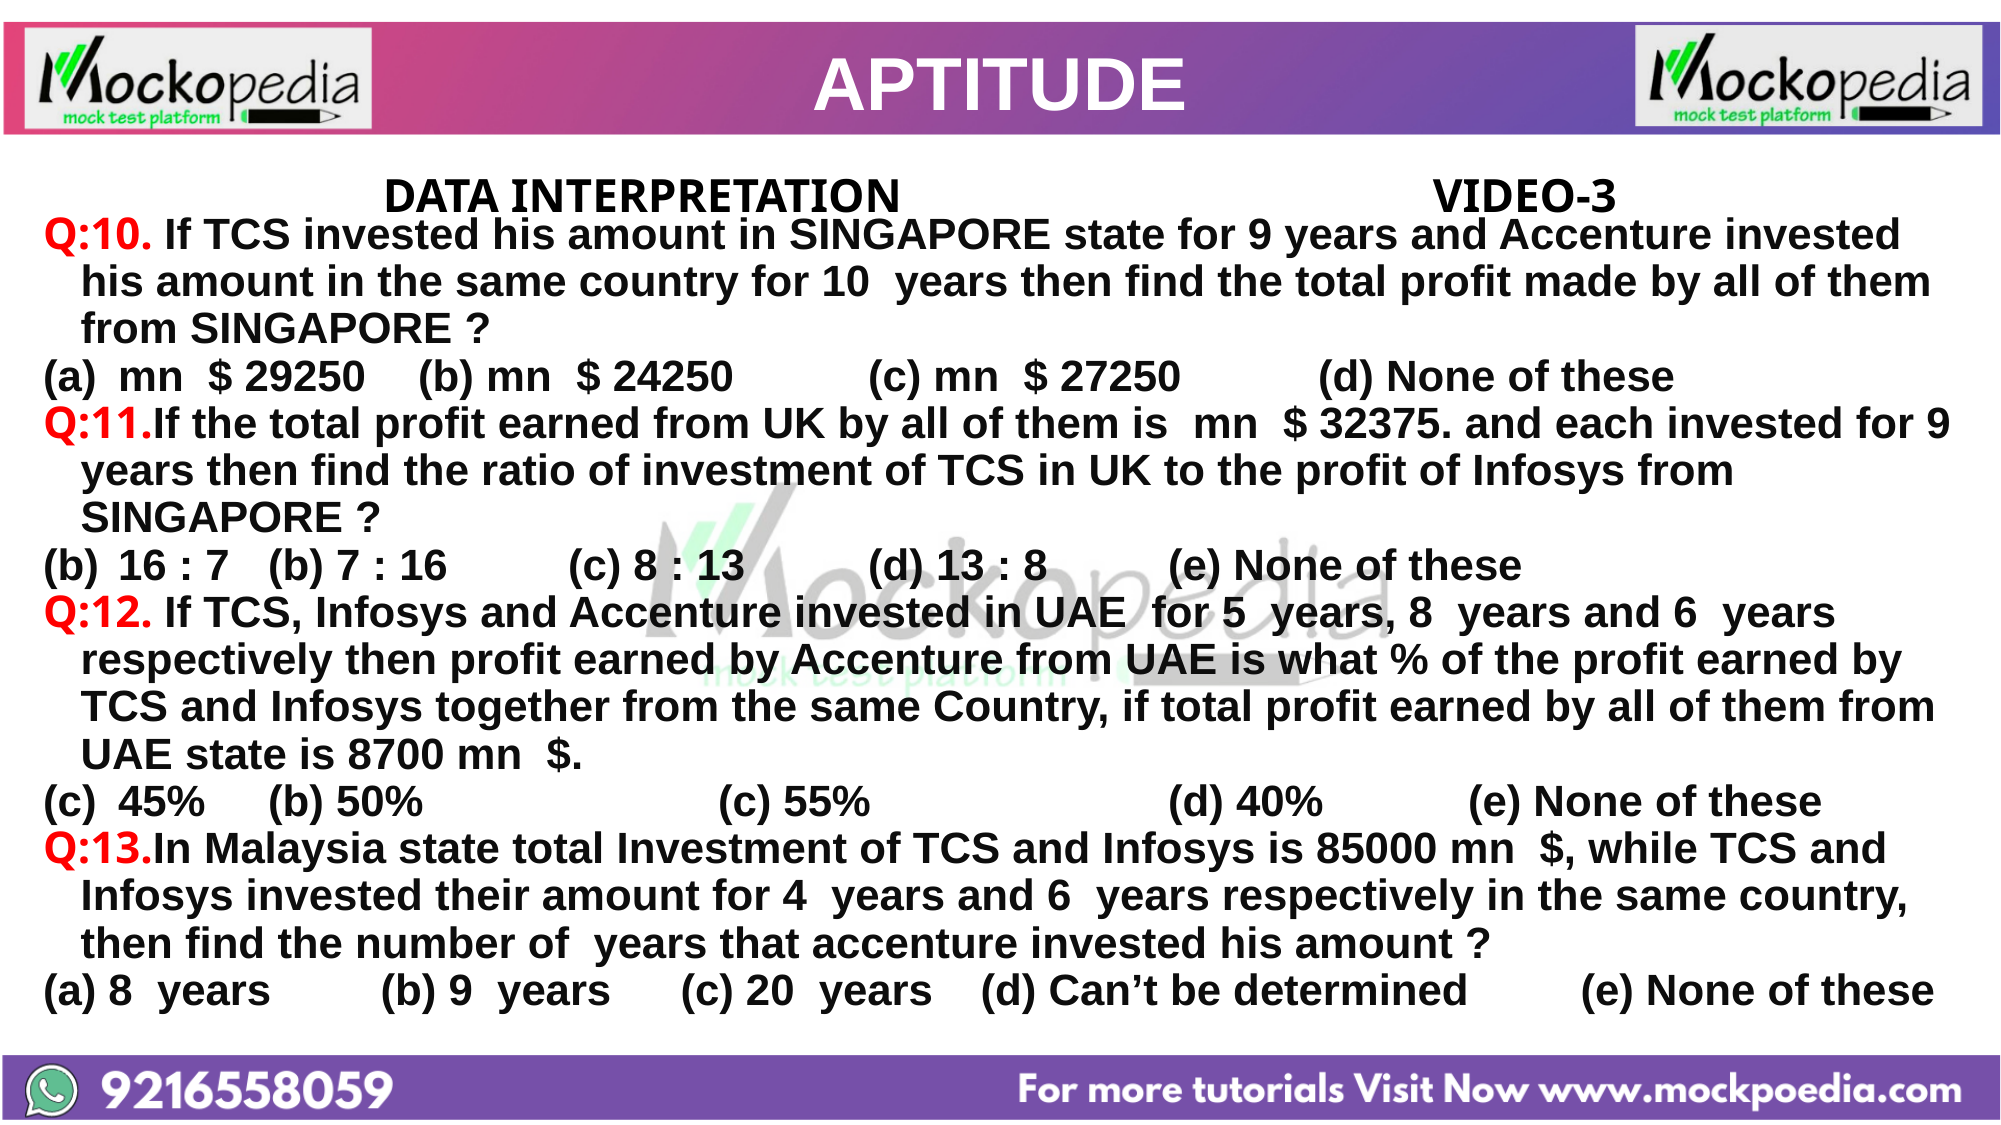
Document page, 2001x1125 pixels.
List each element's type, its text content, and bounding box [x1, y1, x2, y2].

title APTITUDE [41, 31, 1959, 142]
list DATA INTERPRETATION VIDEO-3 [50, 165, 1950, 204]
text_box Q:10. If TCS invested his amount in SINGAPORE state for 9 years and Accenture invested his amount in the same country for 10 years then find the total profit made by all of them from SINGAPORE ? mn $ 29250 (b) mn $ 24250 (c) mn $ 27250 (d) None of these Q:11.If the total profit earned from UK by all of them is mn $ 32375. and each invested for 9 years then find the ratio of investment of TCS in UK to the profit of Infosys from SINGAPORE ? 16 : 7 (b) 7 : 16 (c) 8 : 13 (d) 13 : 8 (e) None of these Q:12. If TCS, Infosys and Accenture invested in UAE for 5 years, 8 years and 6 years respectively then profit earned by Accenture from UAE is what % of the profit earned by TCS and Infosys together from the same Country, if total profit earned by all of them from UAE state is 8700 mn $. 45% (b) 50% (c) 55% (d) 40% (e) None of these Q:13.In Malaysia state total Investment of TCS and Infosys is 85000 mn $, while TCS and Infosys invested their amount for 4 years and 6 years respectively in the same country, then find the number of years that accenture invested his amount ? (a) 8 years (b) 9 years (c) 20 years (d) Can’t be determined (e) None of these [28, 204, 1982, 1023]
picture [0, 0, 2001, 1125]
